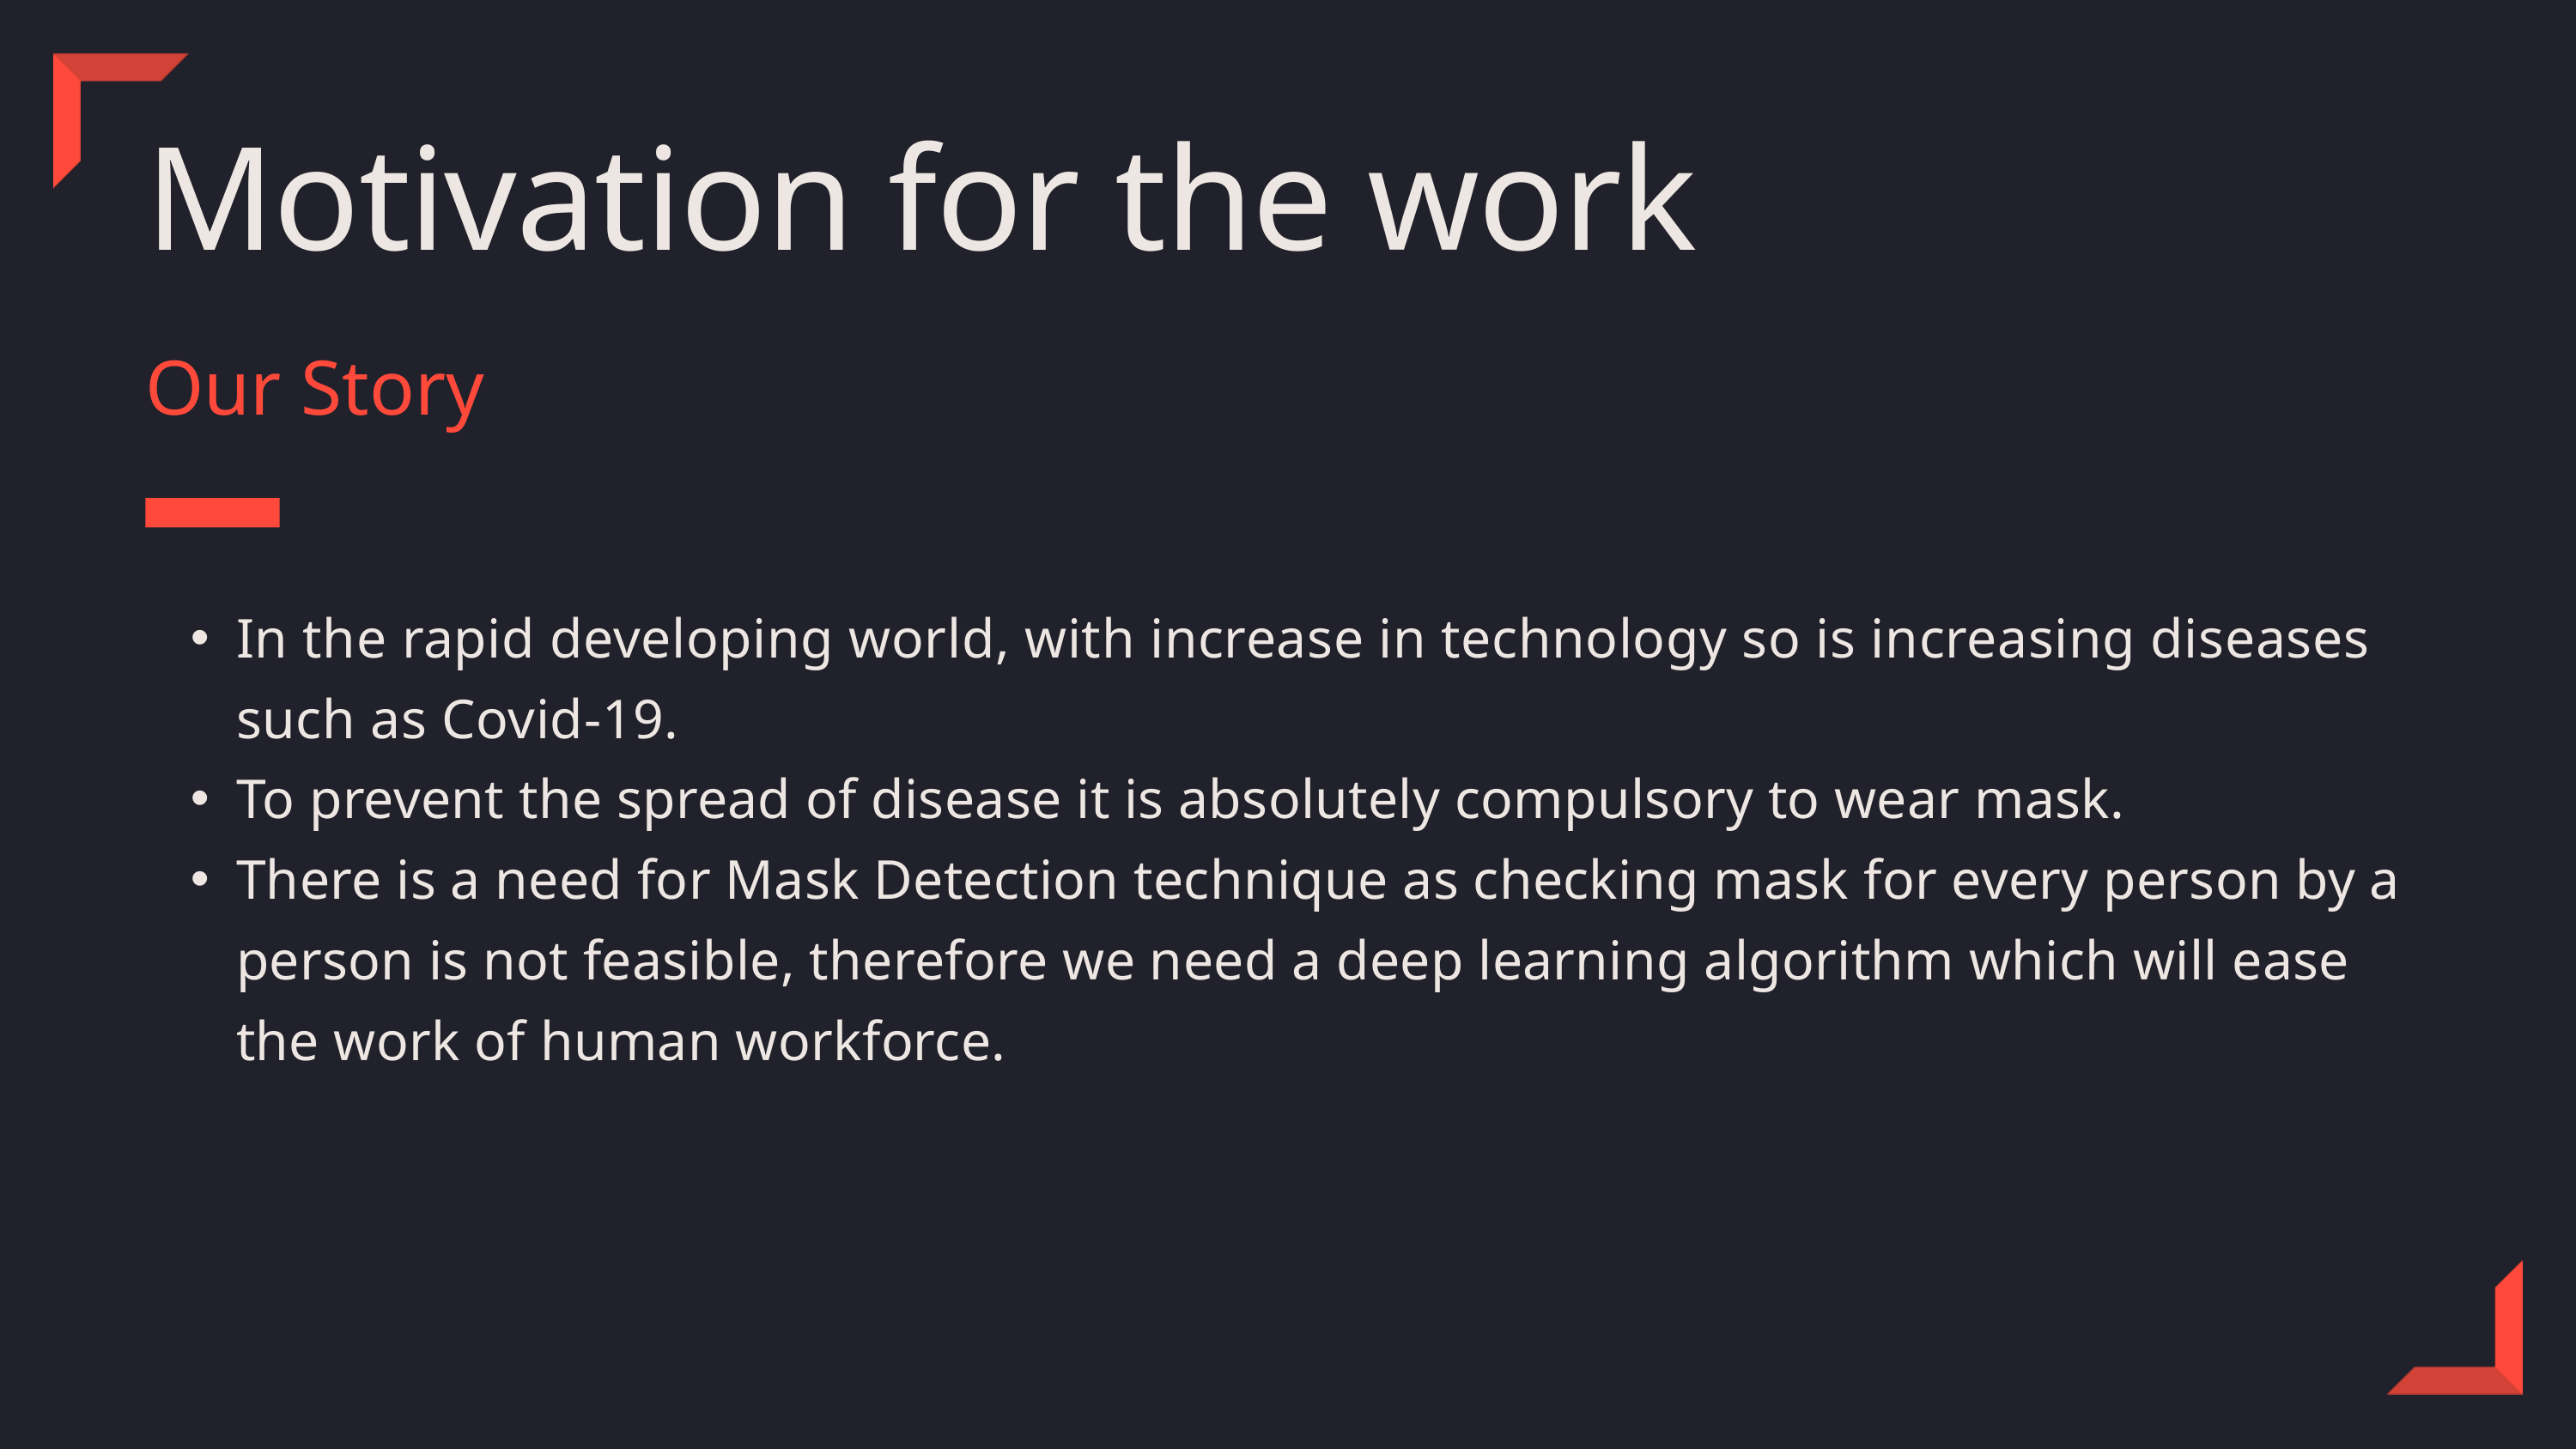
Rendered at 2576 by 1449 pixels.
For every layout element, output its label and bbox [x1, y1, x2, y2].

picture [53, 53, 189, 189]
picture [2387, 1260, 2523, 1396]
text_box [144, 136, 2430, 1066]
